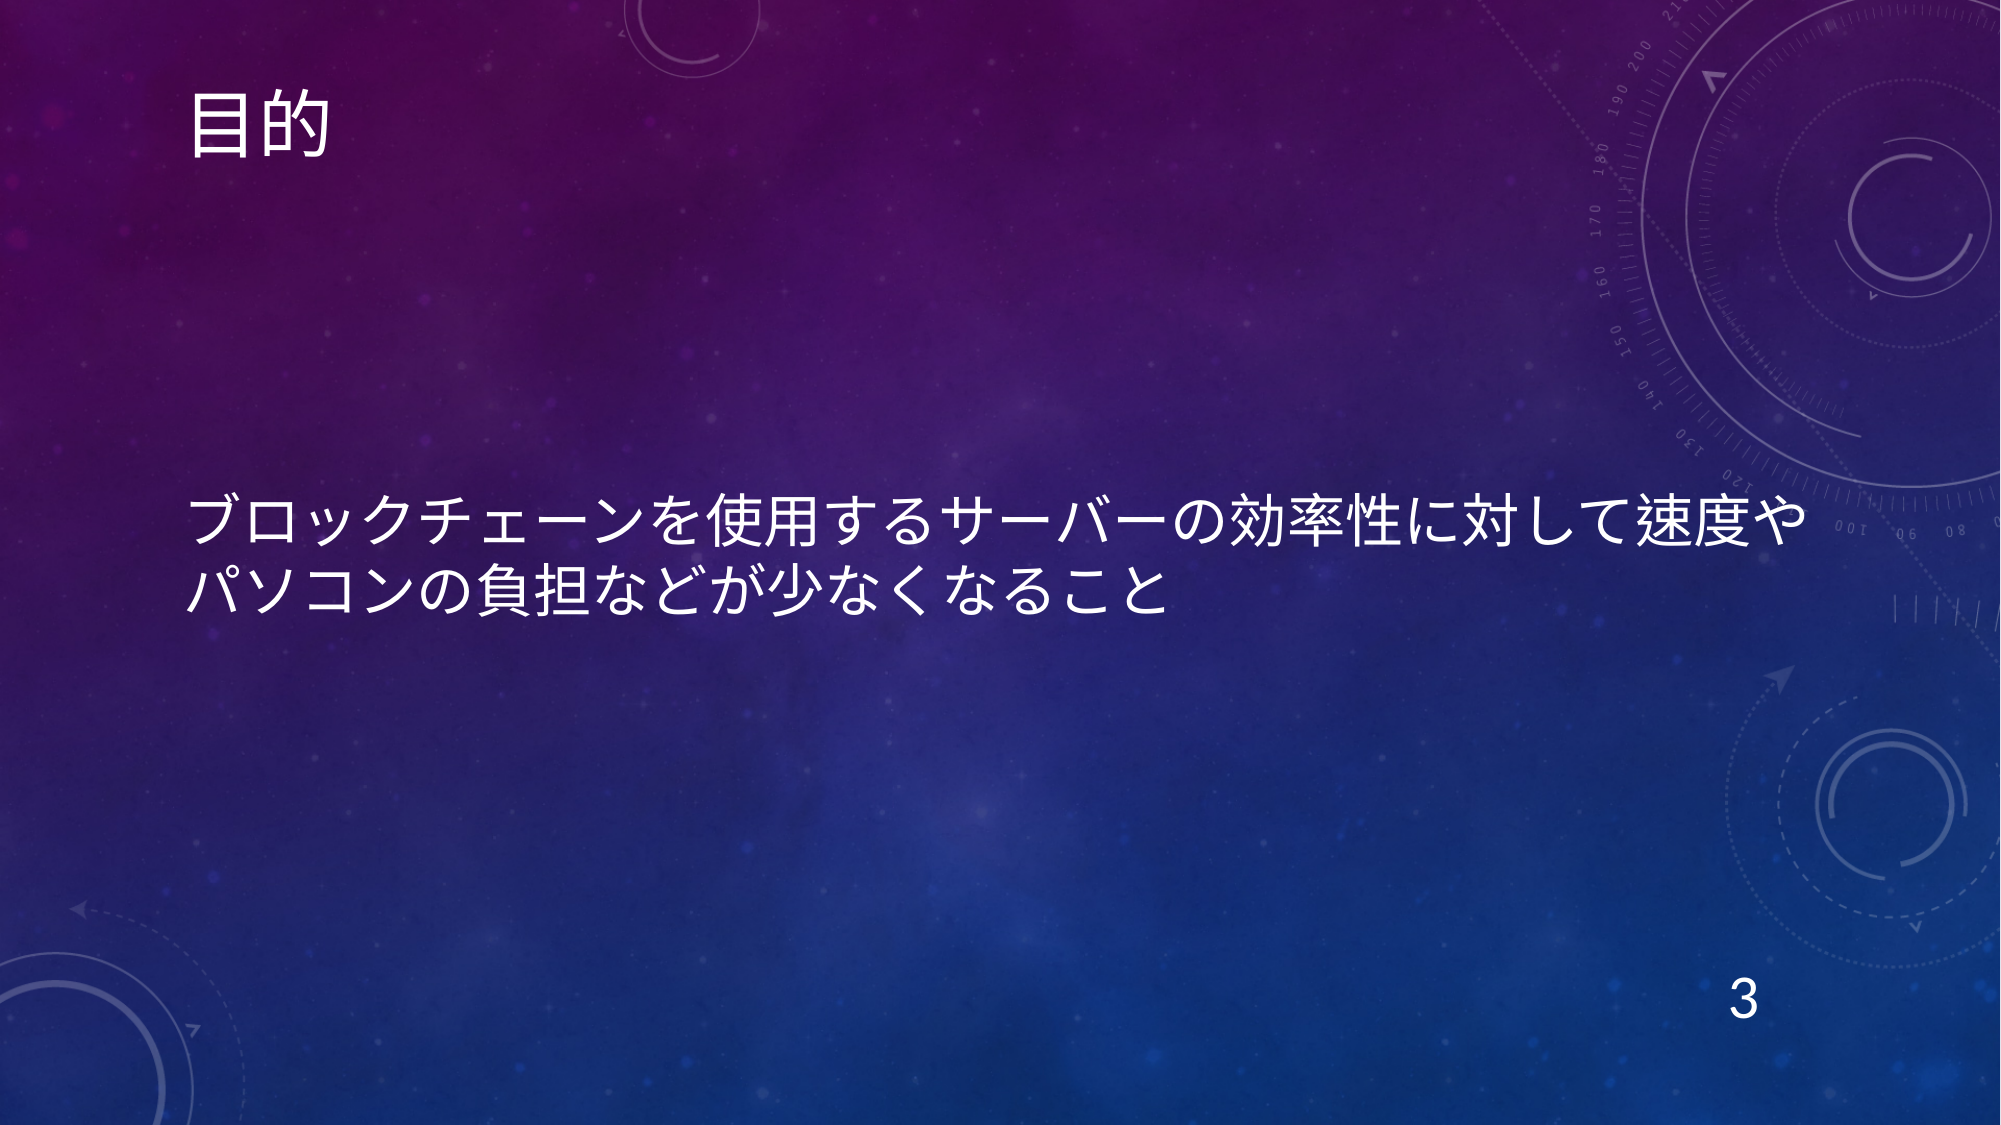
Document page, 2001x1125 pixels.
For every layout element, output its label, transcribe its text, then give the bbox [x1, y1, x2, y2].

slide_number 3 [1684, 963, 1775, 1025]
title 目的 [169, 3, 1831, 243]
picture [0, 0, 2001, 1125]
list ブロックチェーンを使用するサーバーの効率性に対して速度やパソコンの負担などが少なくなること [169, 254, 1831, 854]
